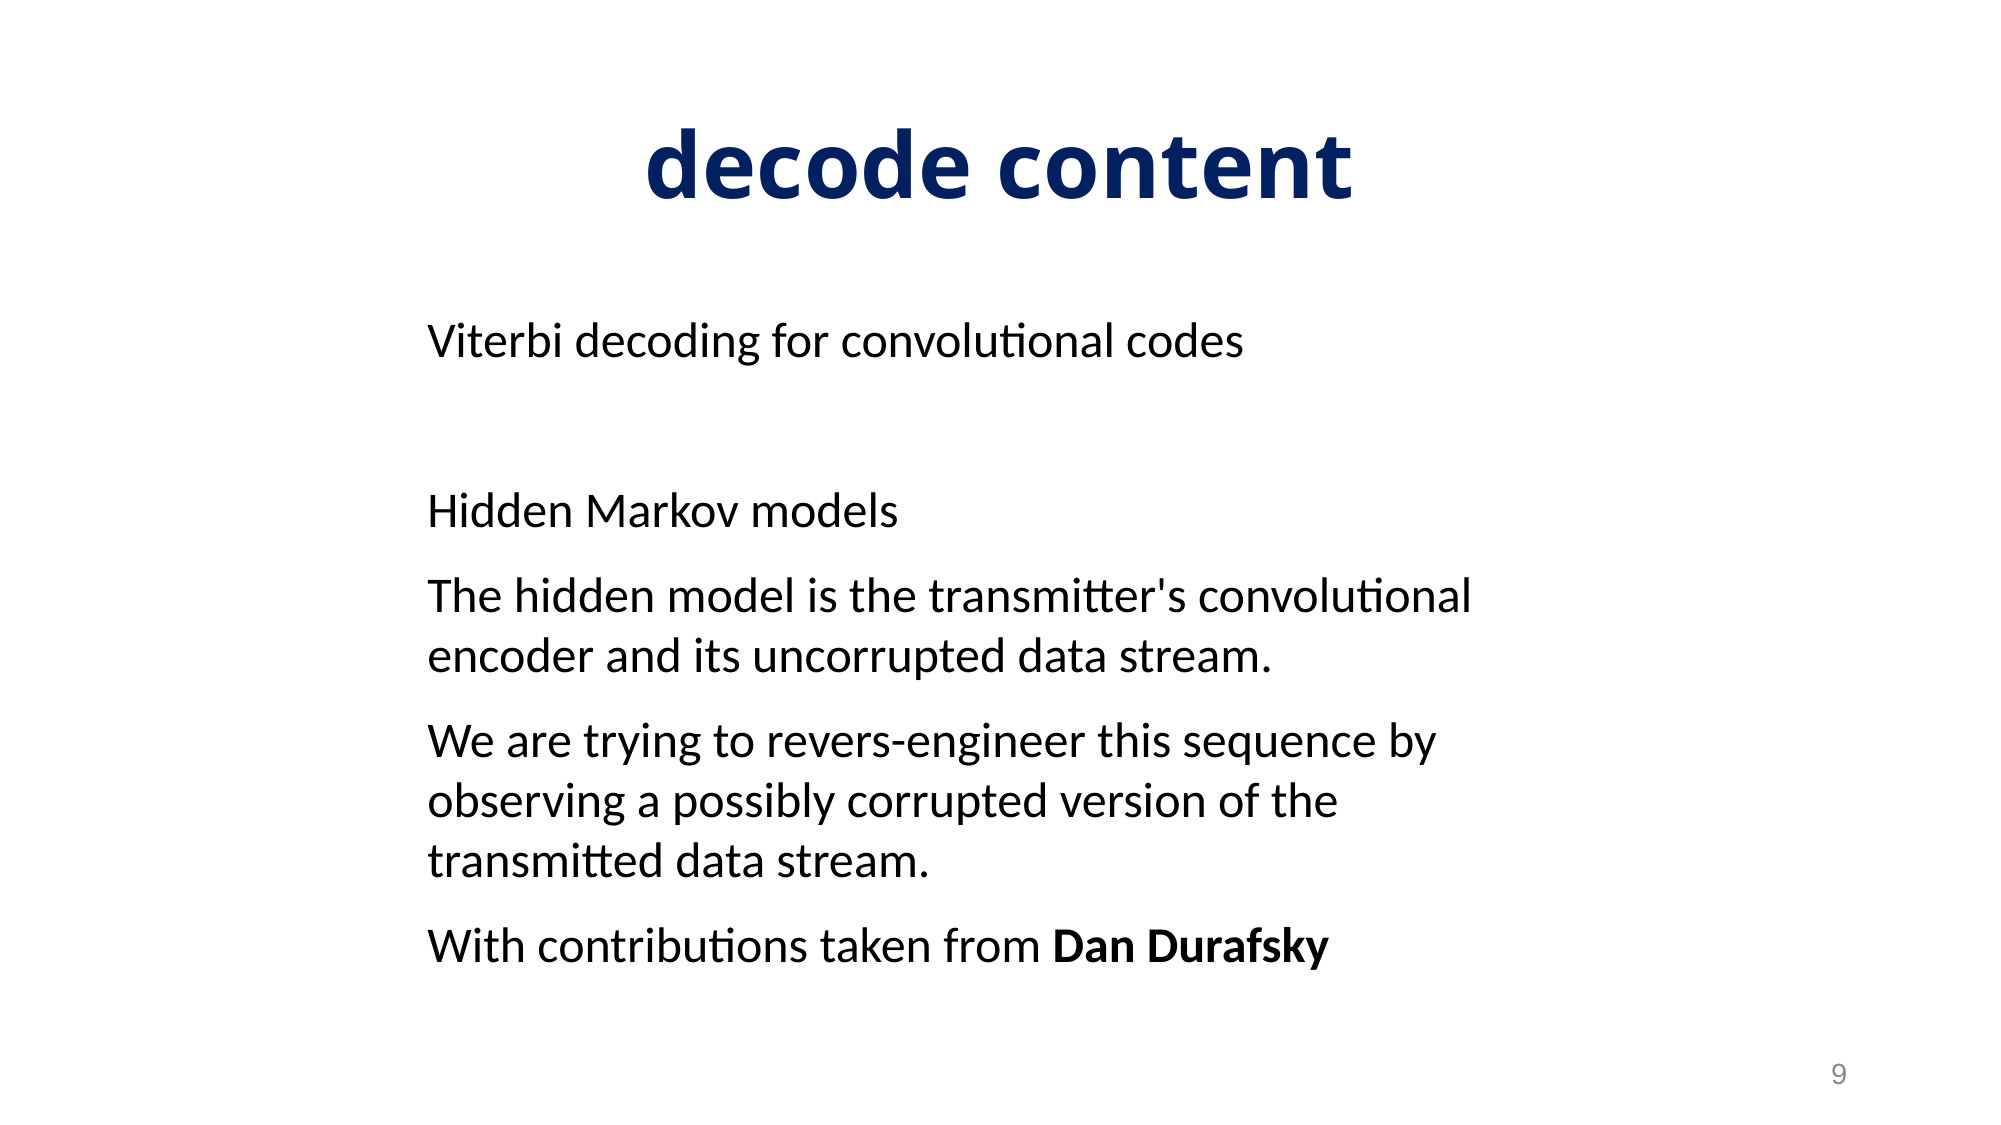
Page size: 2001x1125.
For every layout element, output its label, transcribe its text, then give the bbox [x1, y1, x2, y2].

slide_number 9 [1412, 1042, 1863, 1103]
text_box Viterbi decoding for convolutional codes Hidden Markov models The hidden model is the transmitter's convolutional encoder and its uncorrupted data stream. We are trying to revers-engineer this sequence by observing a possibly corrupted version of the transmitted data stream. With contributions taken from Dan Durafsky [412, 299, 1540, 980]
title decode content [137, 59, 1863, 278]
